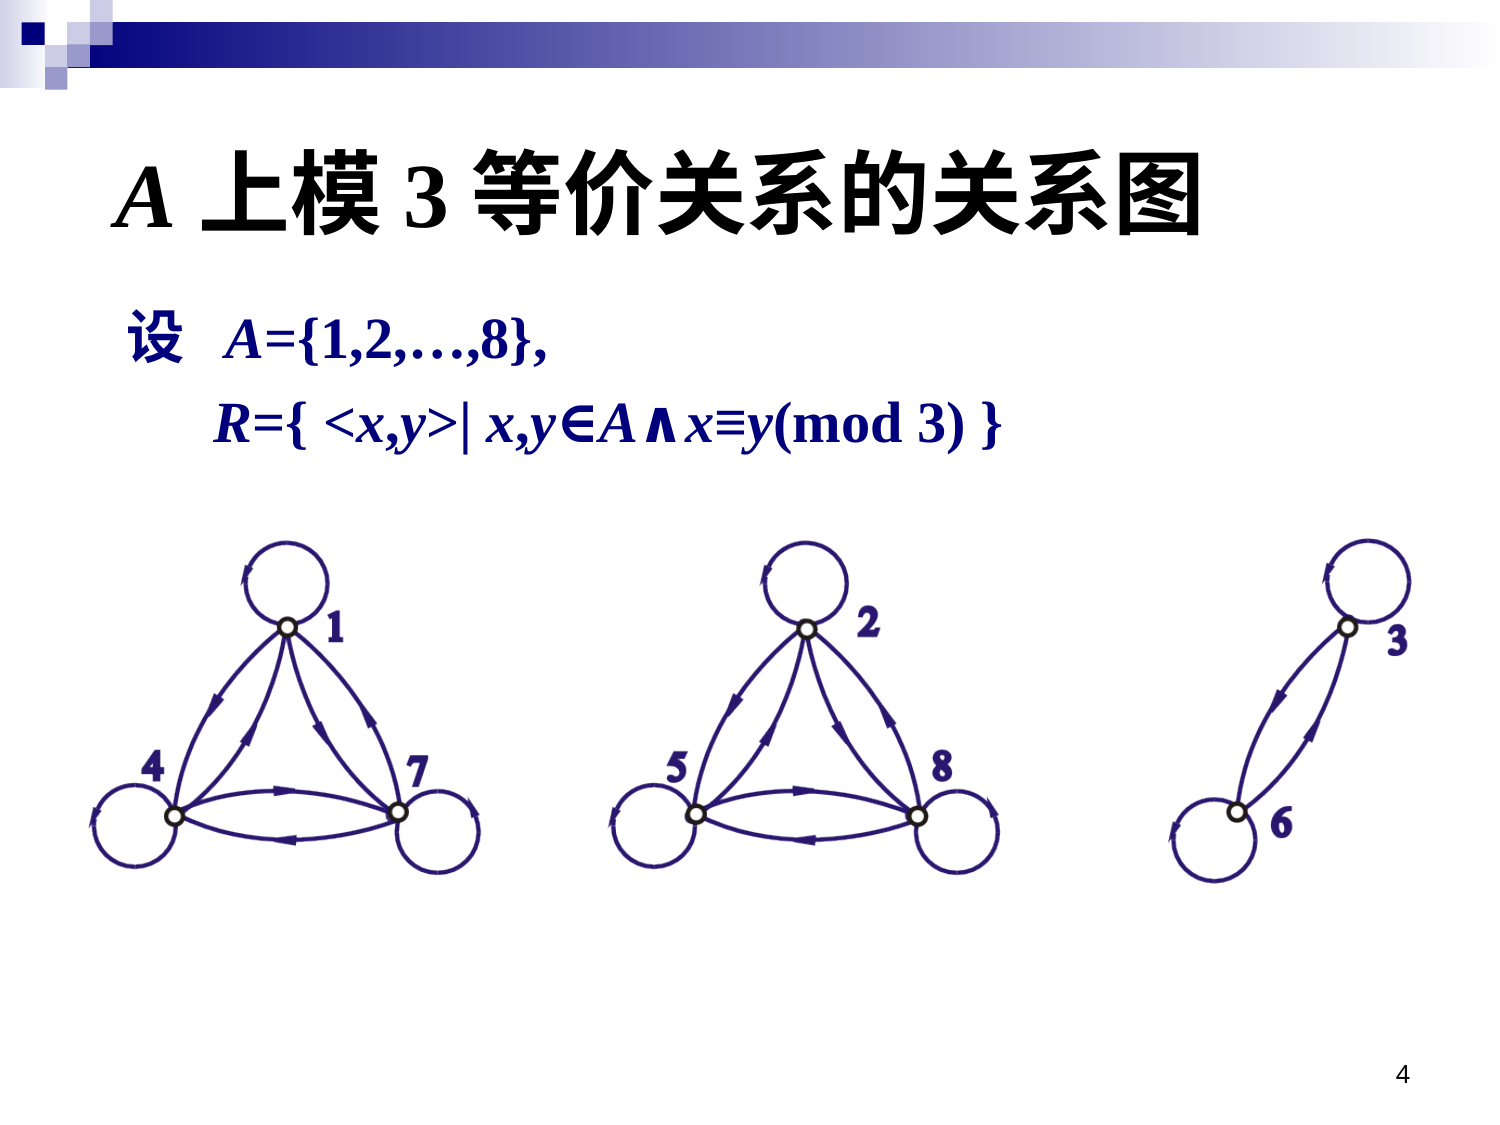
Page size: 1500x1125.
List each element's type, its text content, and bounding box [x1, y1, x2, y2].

title A上模3等价关系的关系图 [100, 78, 1451, 304]
picture [88, 538, 1412, 885]
slide_number 4 [1074, 1024, 1426, 1101]
text_box 设 A={1,2,…,8}, R={ <x,y>| x,y∈A∧x≡y(mod 3) } [112, 278, 1309, 532]
